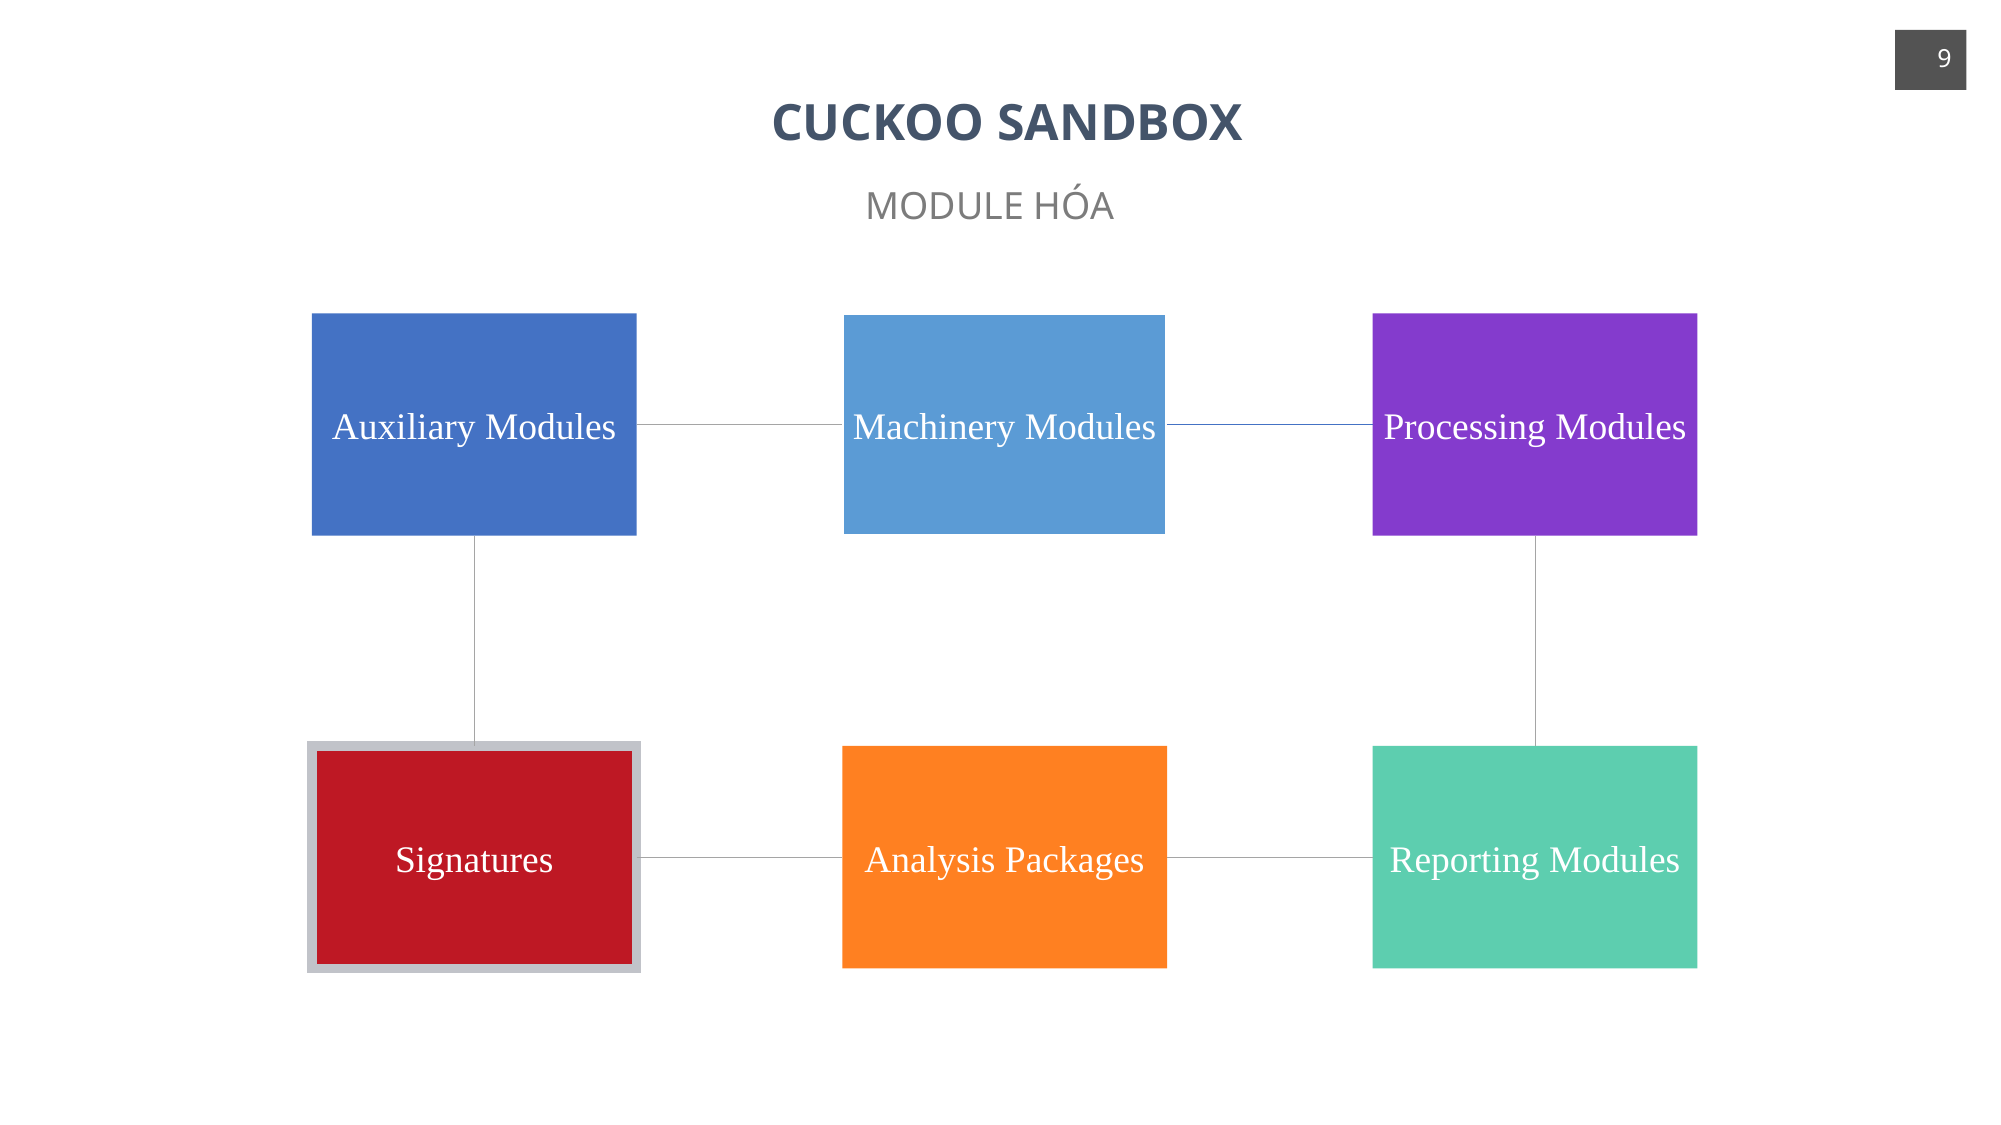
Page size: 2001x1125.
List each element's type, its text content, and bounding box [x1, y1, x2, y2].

text_box MODULE HÓA [825, 161, 1155, 247]
slide_number 9 [1895, 29, 1967, 90]
text_box CUCKOO SANDBOX [537, 82, 1477, 203]
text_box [311, 313, 1698, 969]
